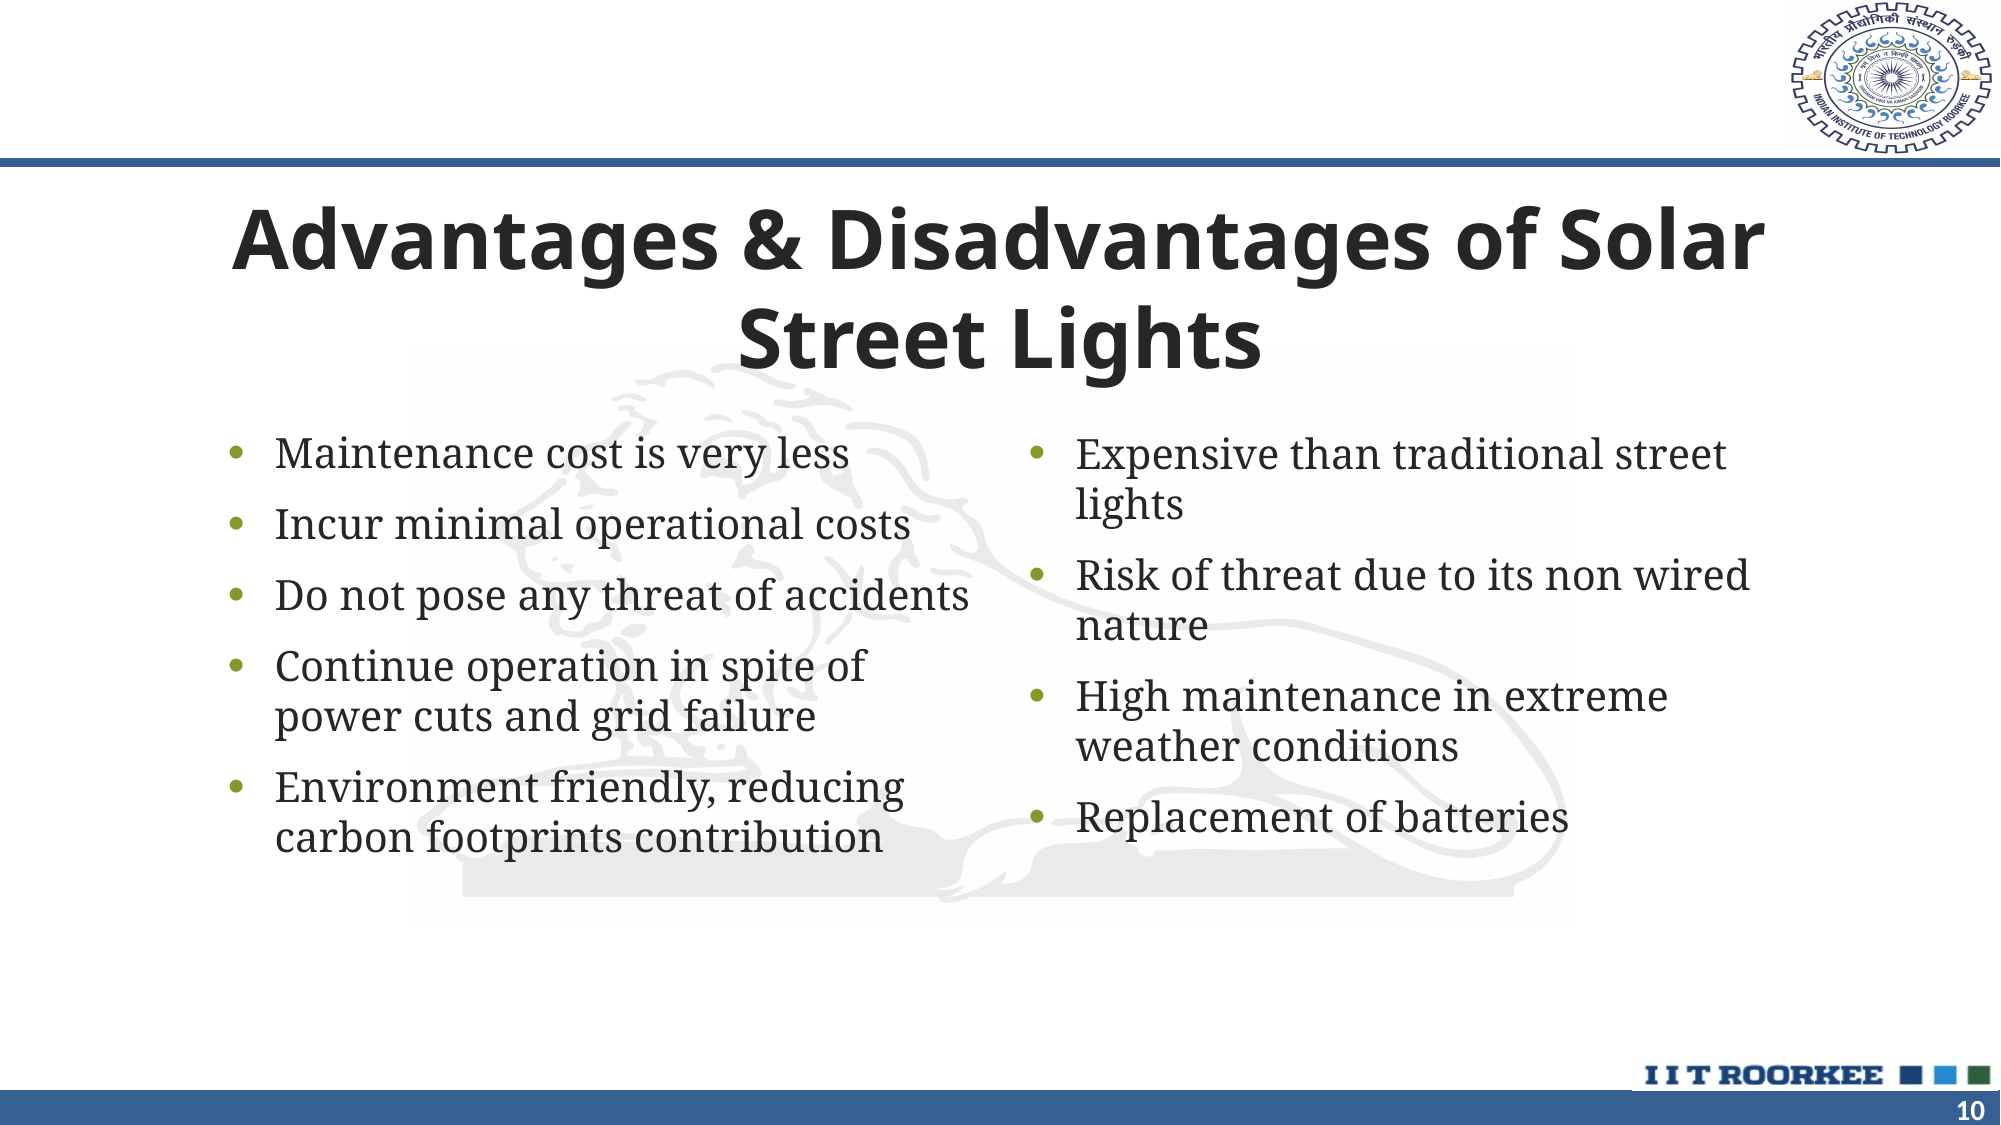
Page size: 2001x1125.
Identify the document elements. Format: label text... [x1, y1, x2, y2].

picture [1785, 0, 2000, 158]
text_box Advantages & Disadvantages of Solar Street Lights [213, 178, 1788, 393]
text_box Expensive than traditional street lights Risk of threat due to its non wired nature High maintenance in extreme weather conditions Replacement of batteries [1013, 419, 1788, 963]
picture [409, 393, 1574, 924]
text_box Maintenance cost is very less Incur minimal operational costs Do not pose any threat of accidents Continue operation in spite of power cuts and grid failure Environment friendly, reducing carbon footprints contribution [213, 419, 987, 963]
picture [1632, 1057, 1998, 1091]
